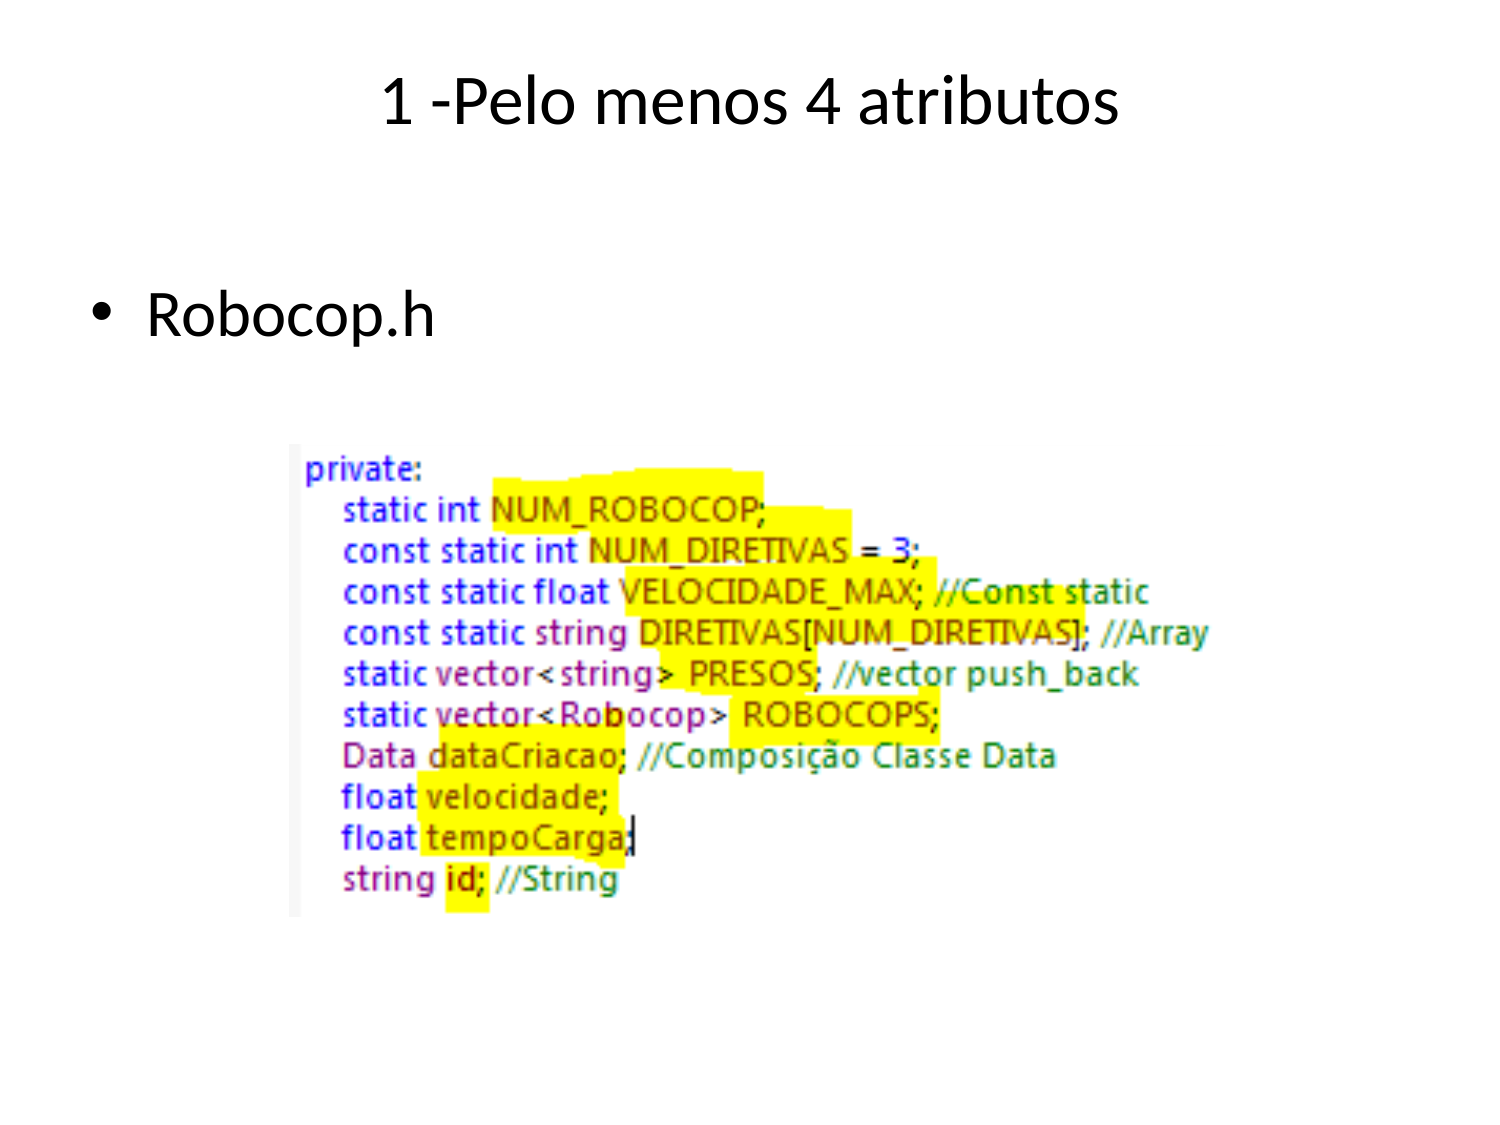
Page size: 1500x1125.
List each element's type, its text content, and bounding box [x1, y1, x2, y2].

picture [288, 444, 1226, 918]
list Robocop.h [75, 262, 1425, 1005]
title 1 -Pelo menos 4 atributos [75, 45, 1425, 233]
